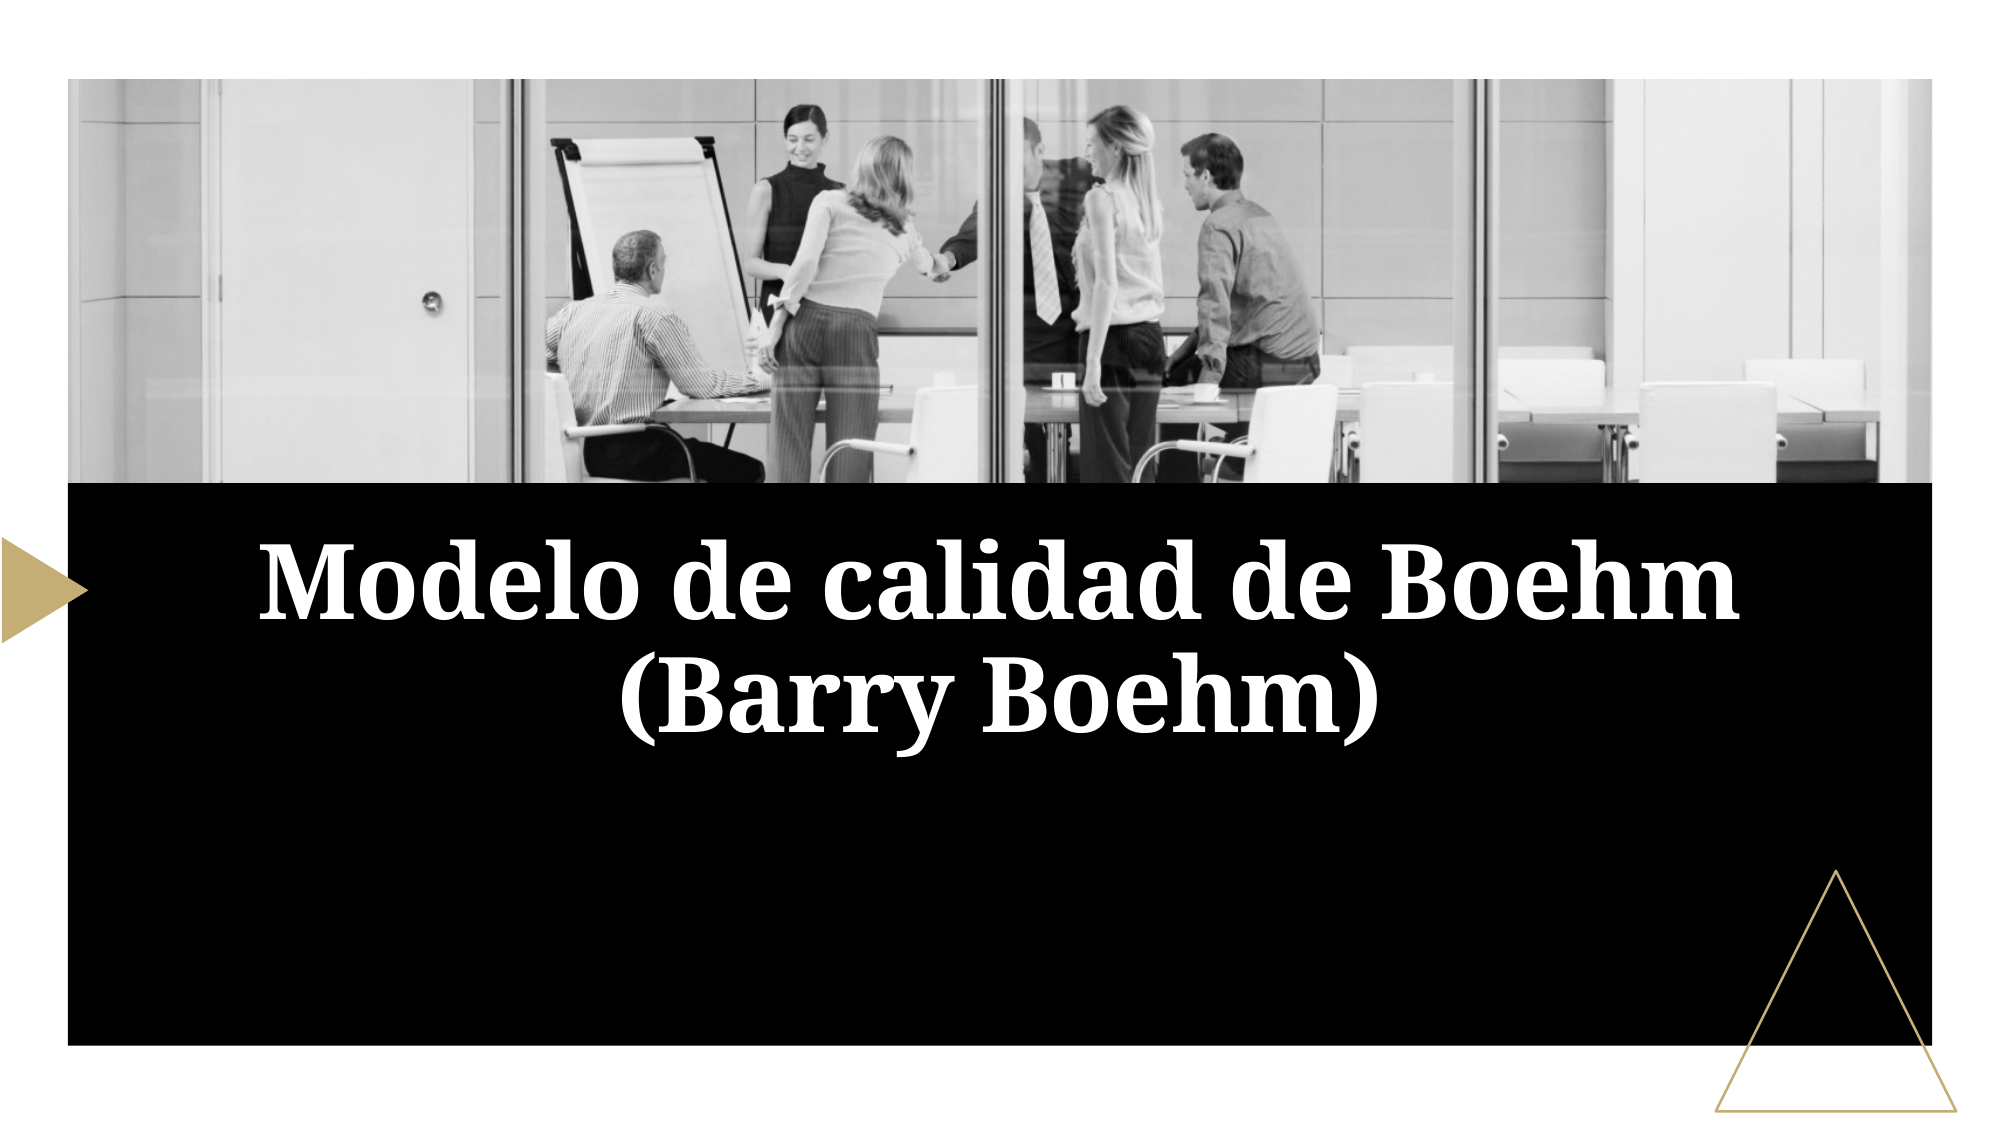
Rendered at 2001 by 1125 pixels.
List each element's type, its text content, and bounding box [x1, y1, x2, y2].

title Modelo de calidad de Boehm (Barry Boehm) [142, 521, 1858, 764]
picture [67, 78, 1933, 484]
